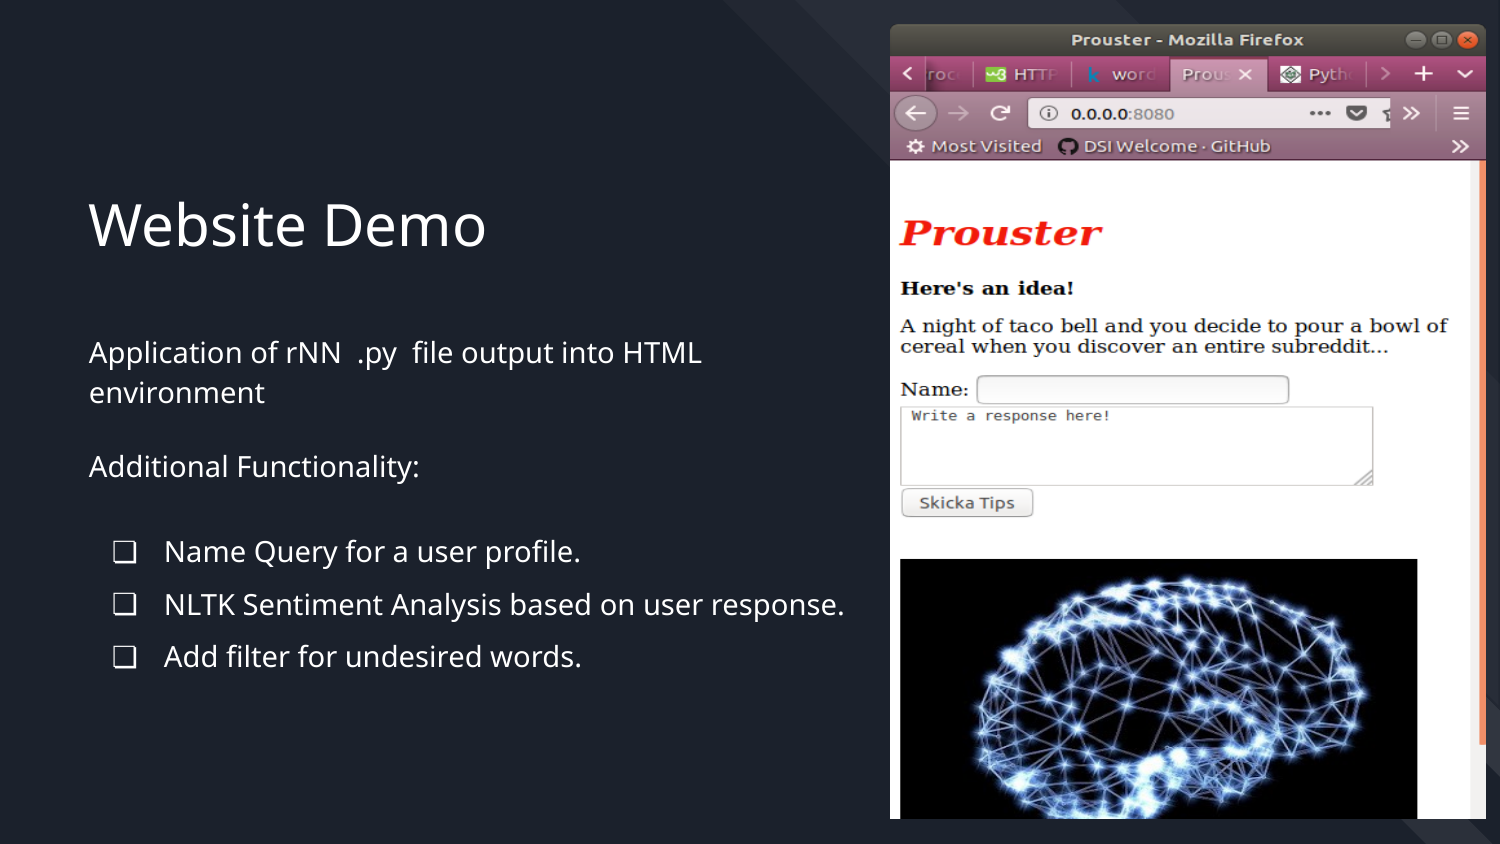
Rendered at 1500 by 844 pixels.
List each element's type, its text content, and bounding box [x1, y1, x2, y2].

picture [889, 24, 1487, 819]
title Website Demo Application of rNN .py file output into HTML environment Additional Functionality: Name Query for a user profile. NLTK Sentiment Analysis based on user response. Add filter for undesired words. [73, 142, 884, 720]
